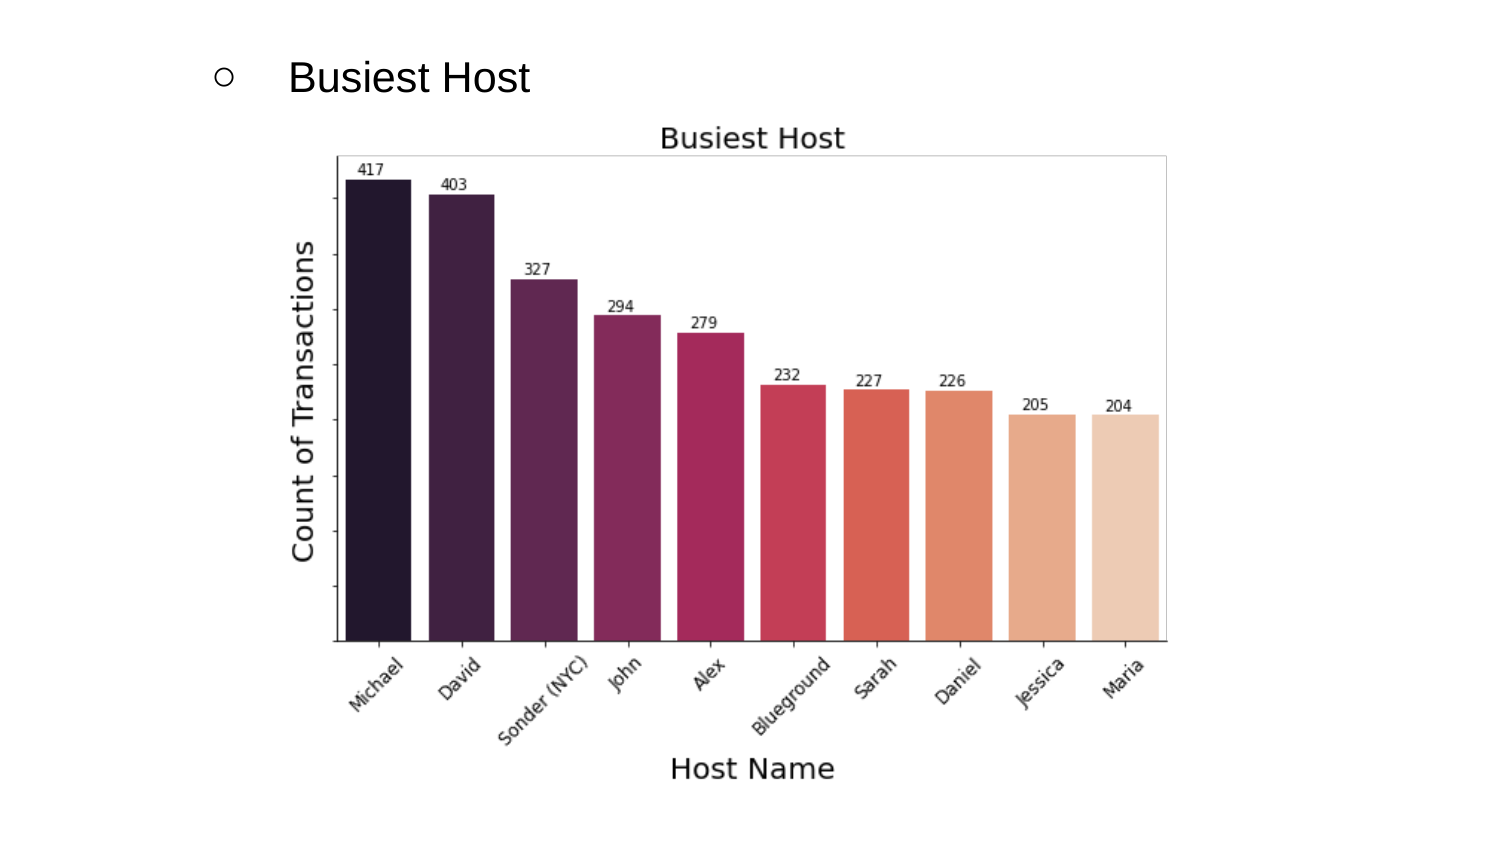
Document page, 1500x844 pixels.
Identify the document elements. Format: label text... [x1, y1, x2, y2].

picture [282, 116, 1177, 794]
list Busiest Host [51, 26, 1449, 117]
